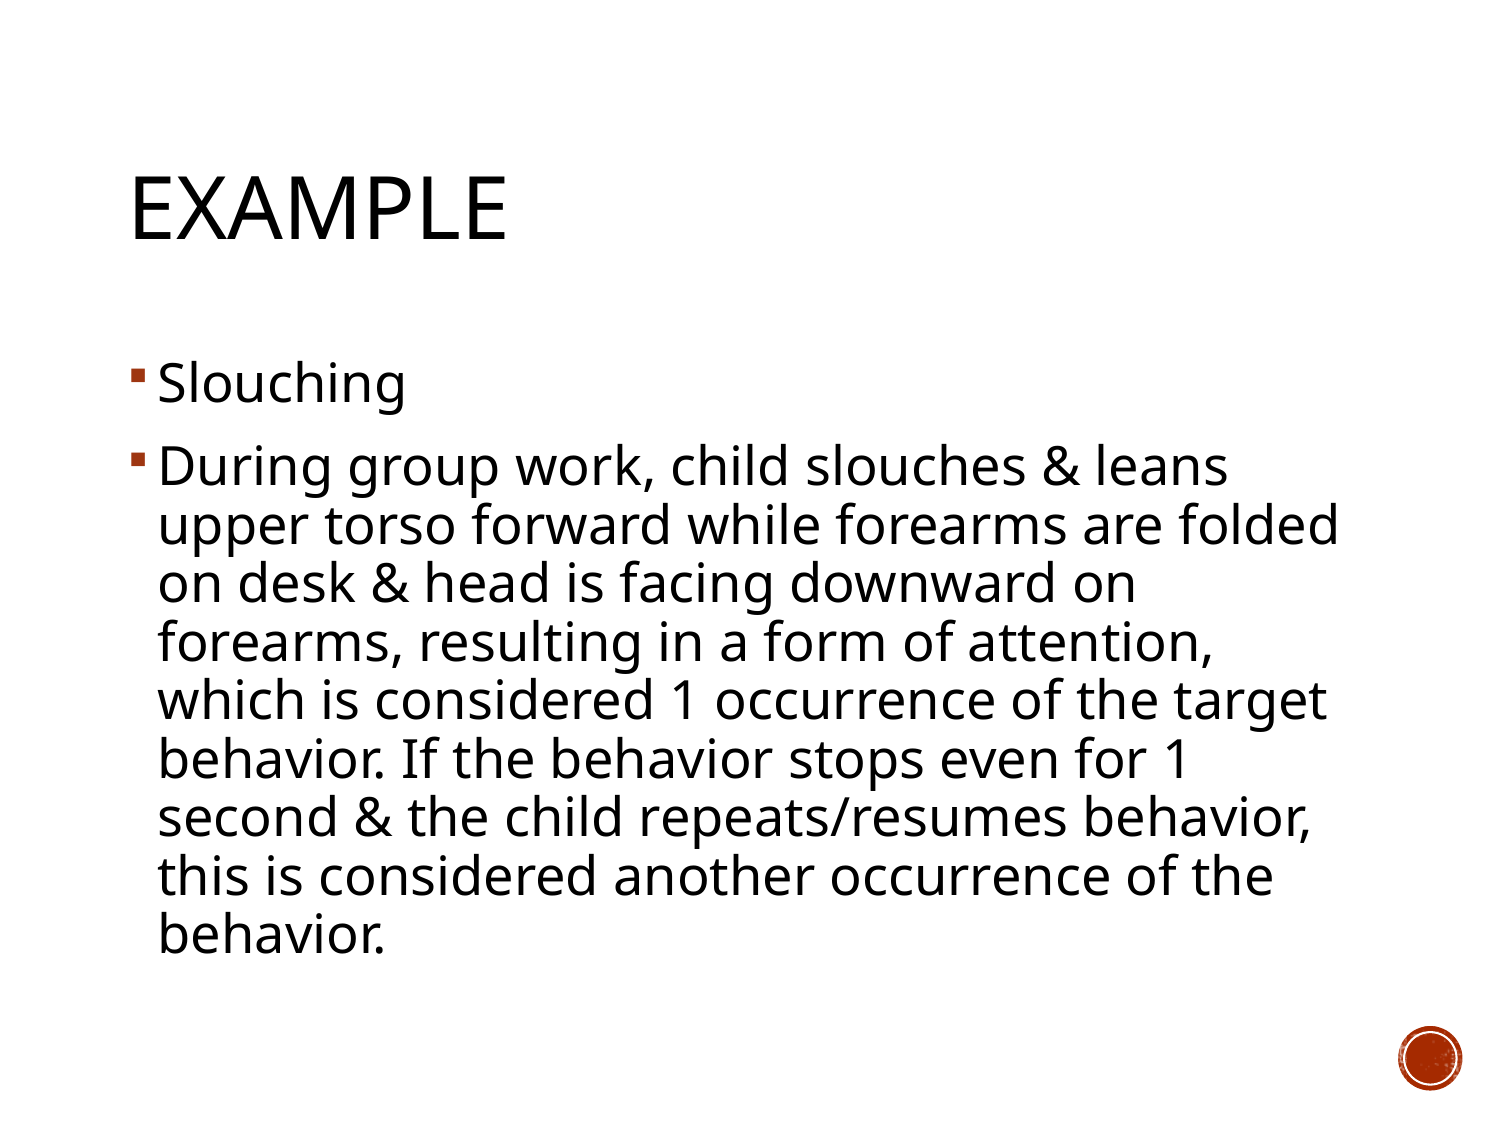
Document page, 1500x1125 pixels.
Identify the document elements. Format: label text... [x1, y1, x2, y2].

list Slouching During group work, child slouches & leans upper torso forward while forearms are folded on desk & head is facing downward on forearms, resulting in a form of attention, which is considered 1 occurrence of the target behavior. If the behavior stops even for 1 second & the child repeats/resumes behavior, this is considered another occurrence of the behavior. [112, 348, 1388, 1013]
title Example [112, 79, 1388, 344]
